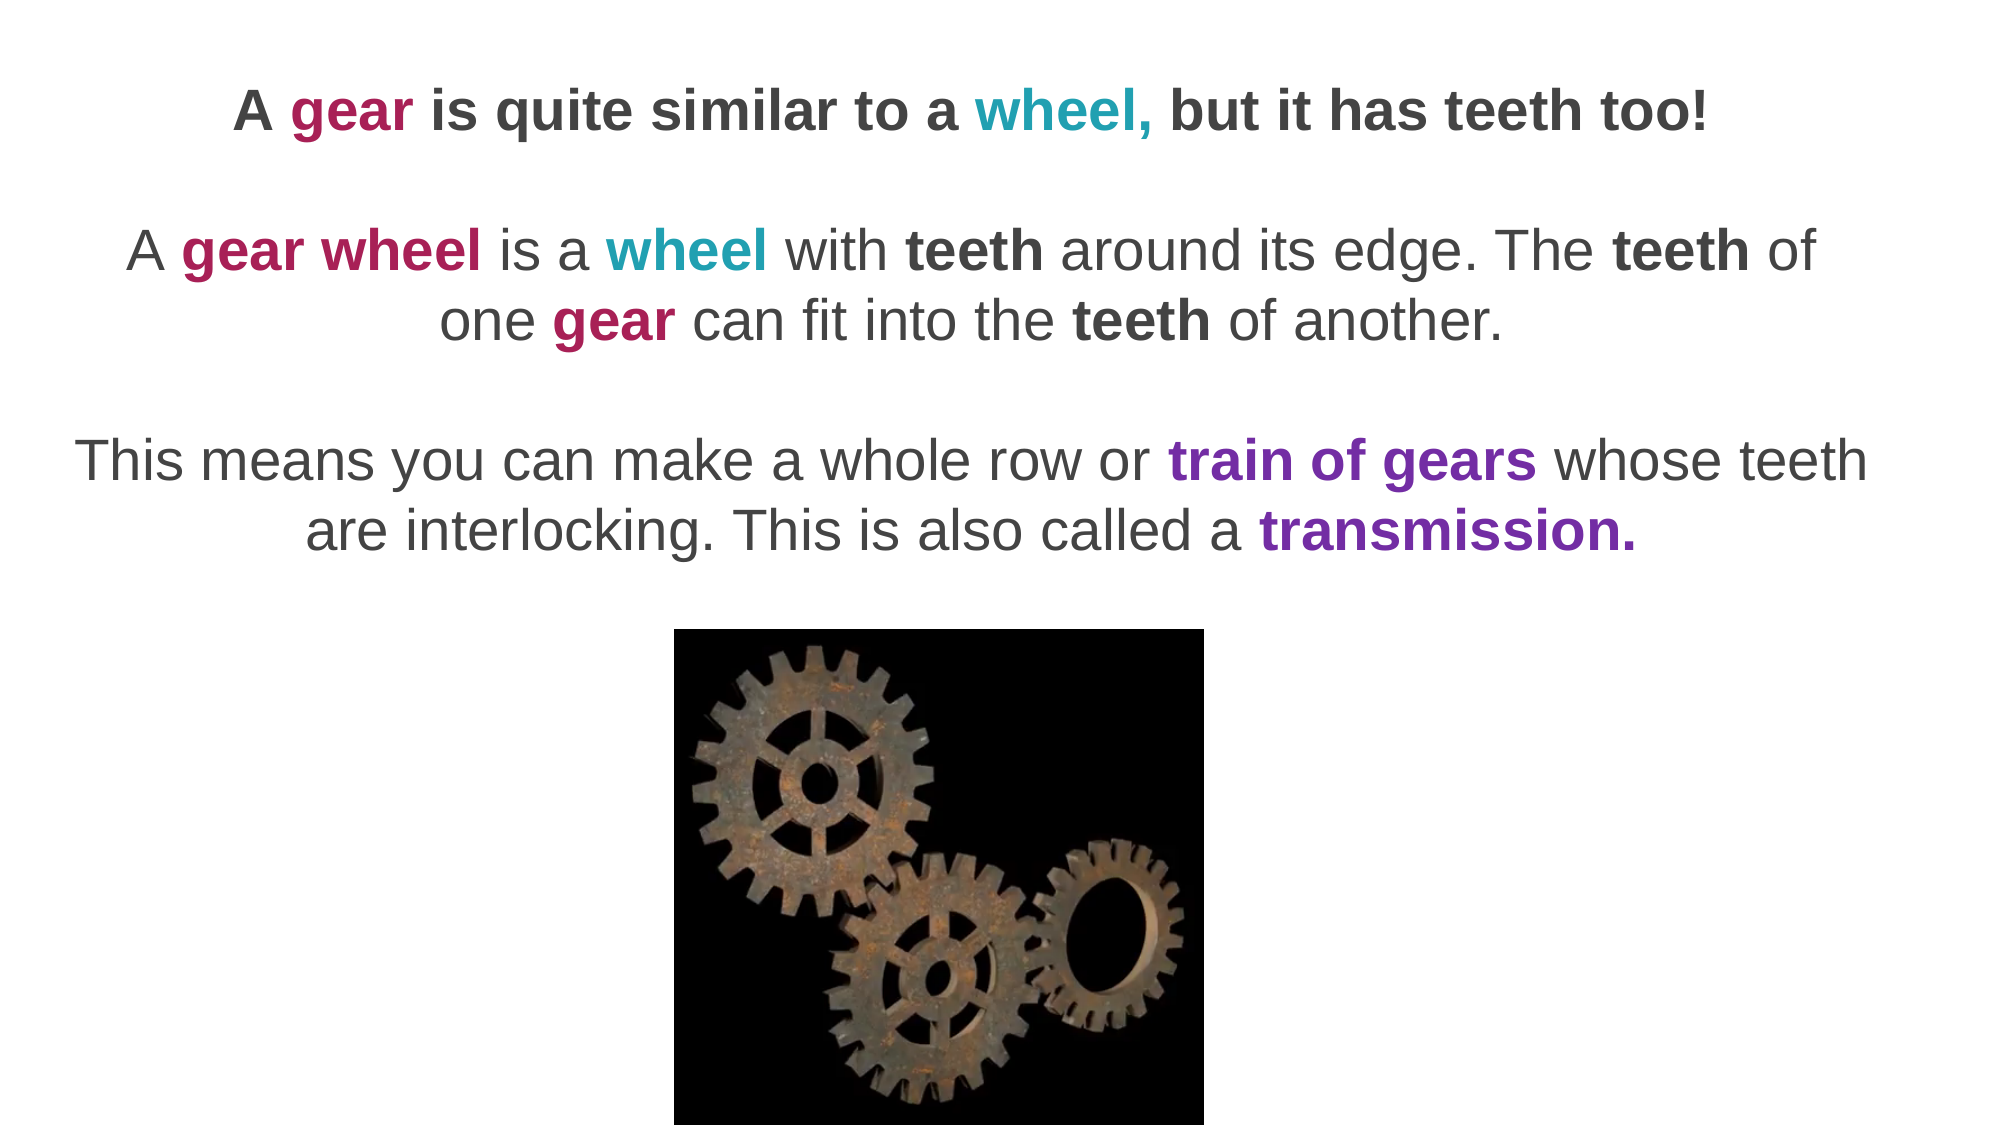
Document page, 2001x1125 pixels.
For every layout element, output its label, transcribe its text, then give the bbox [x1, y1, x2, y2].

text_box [673, 628, 1205, 1125]
text_box A gear is quite similar to a wheel, but it has teeth too! A gear wheel is a wheel with teeth around its edge. The teeth of one gear can fit into the teeth of another. This means you can make a whole row or train of gears whose teeth are interlocking. This is also called a transmission. [45, 64, 1898, 570]
